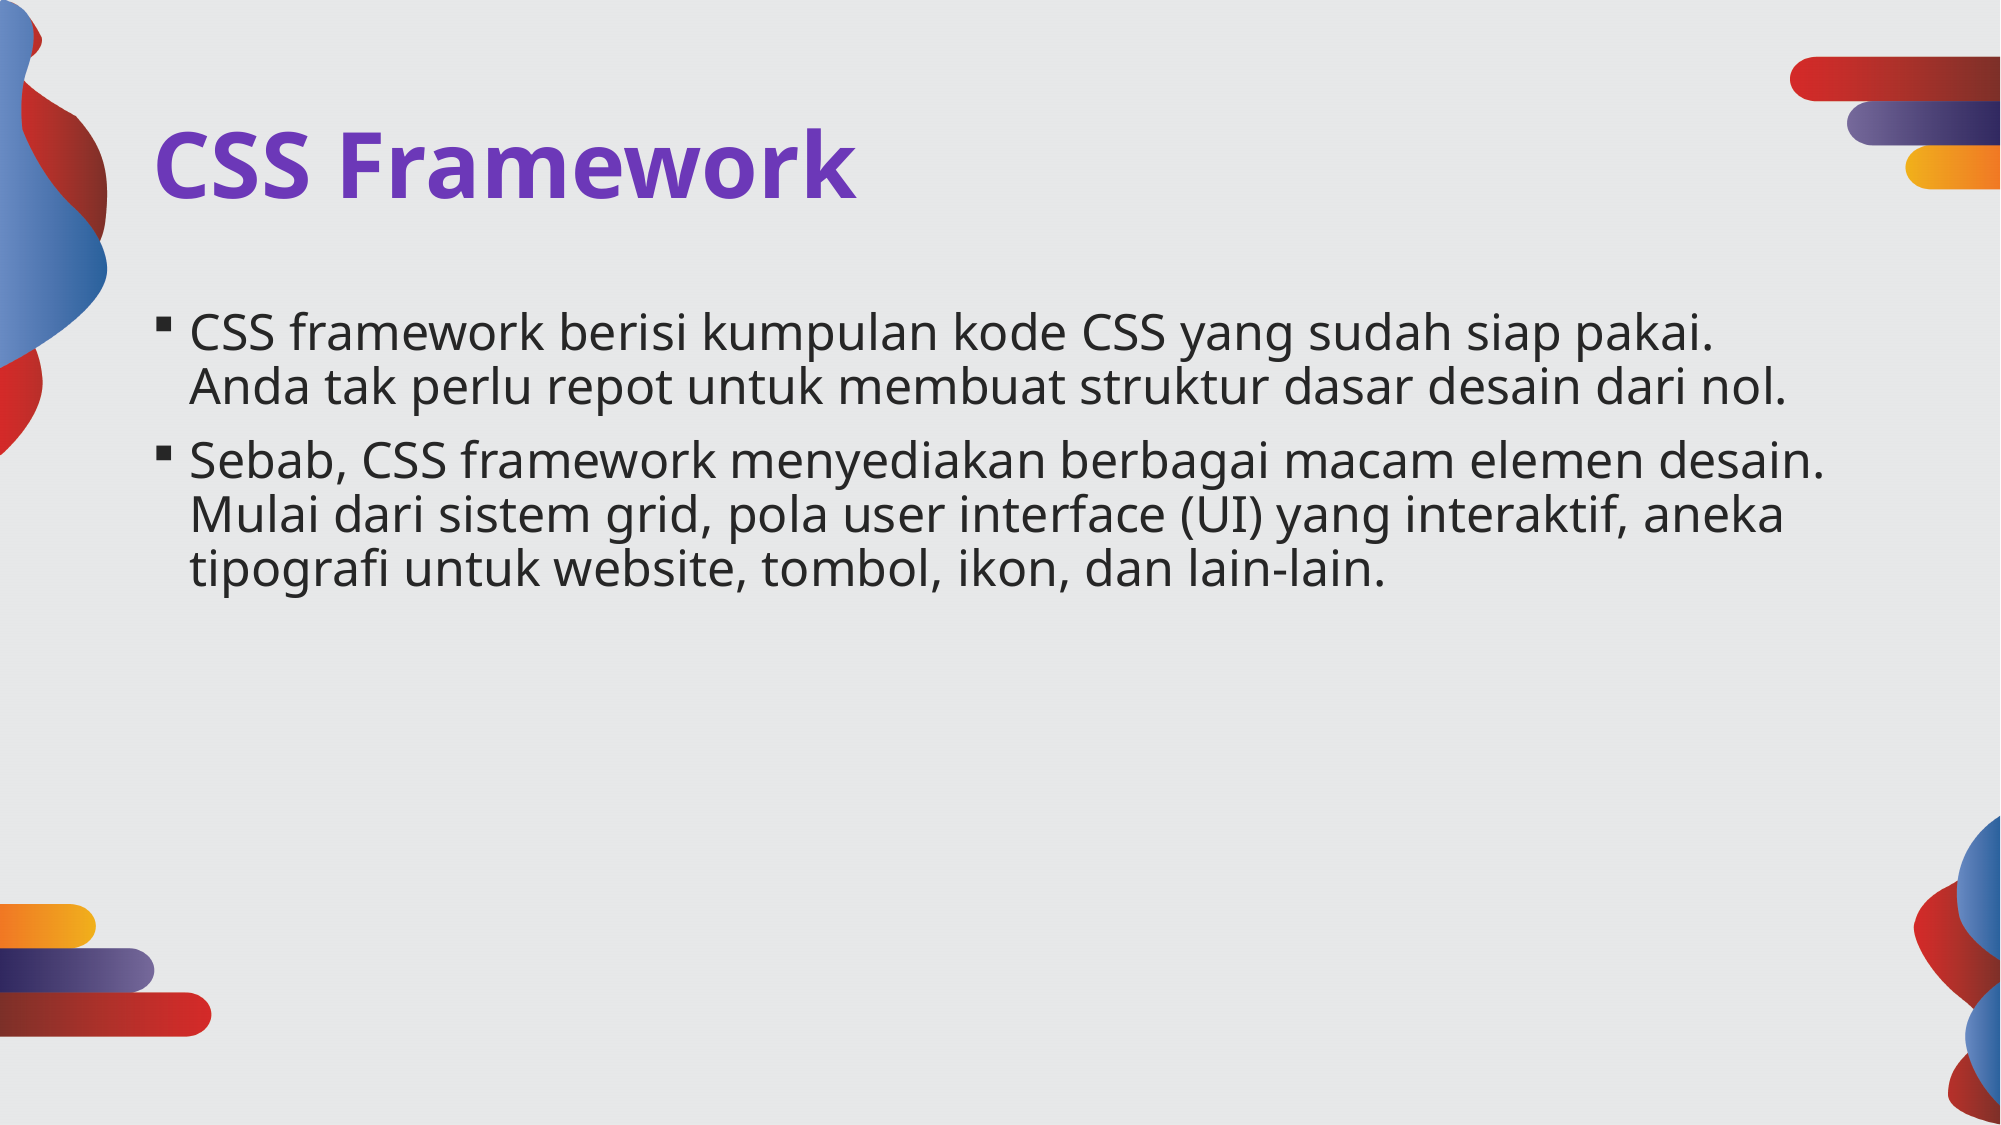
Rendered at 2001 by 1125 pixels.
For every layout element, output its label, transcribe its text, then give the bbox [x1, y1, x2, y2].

list CSS framework berisi kumpulan kode CSS yang sudah siap pakai. Anda tak perlu repot untuk membuat struktur dasar desain dari nol. Sebab, CSS framework menyediakan berbagai macam elemen desain. Mulai dari sistem grid, pola user interface (UI) yang interaktif, aneka tipografi untuk website, tombol, ikon, dan lain-lain. [137, 299, 1863, 1014]
title CSS Framework [137, 59, 1863, 278]
picture [0, 0, 2001, 1125]
